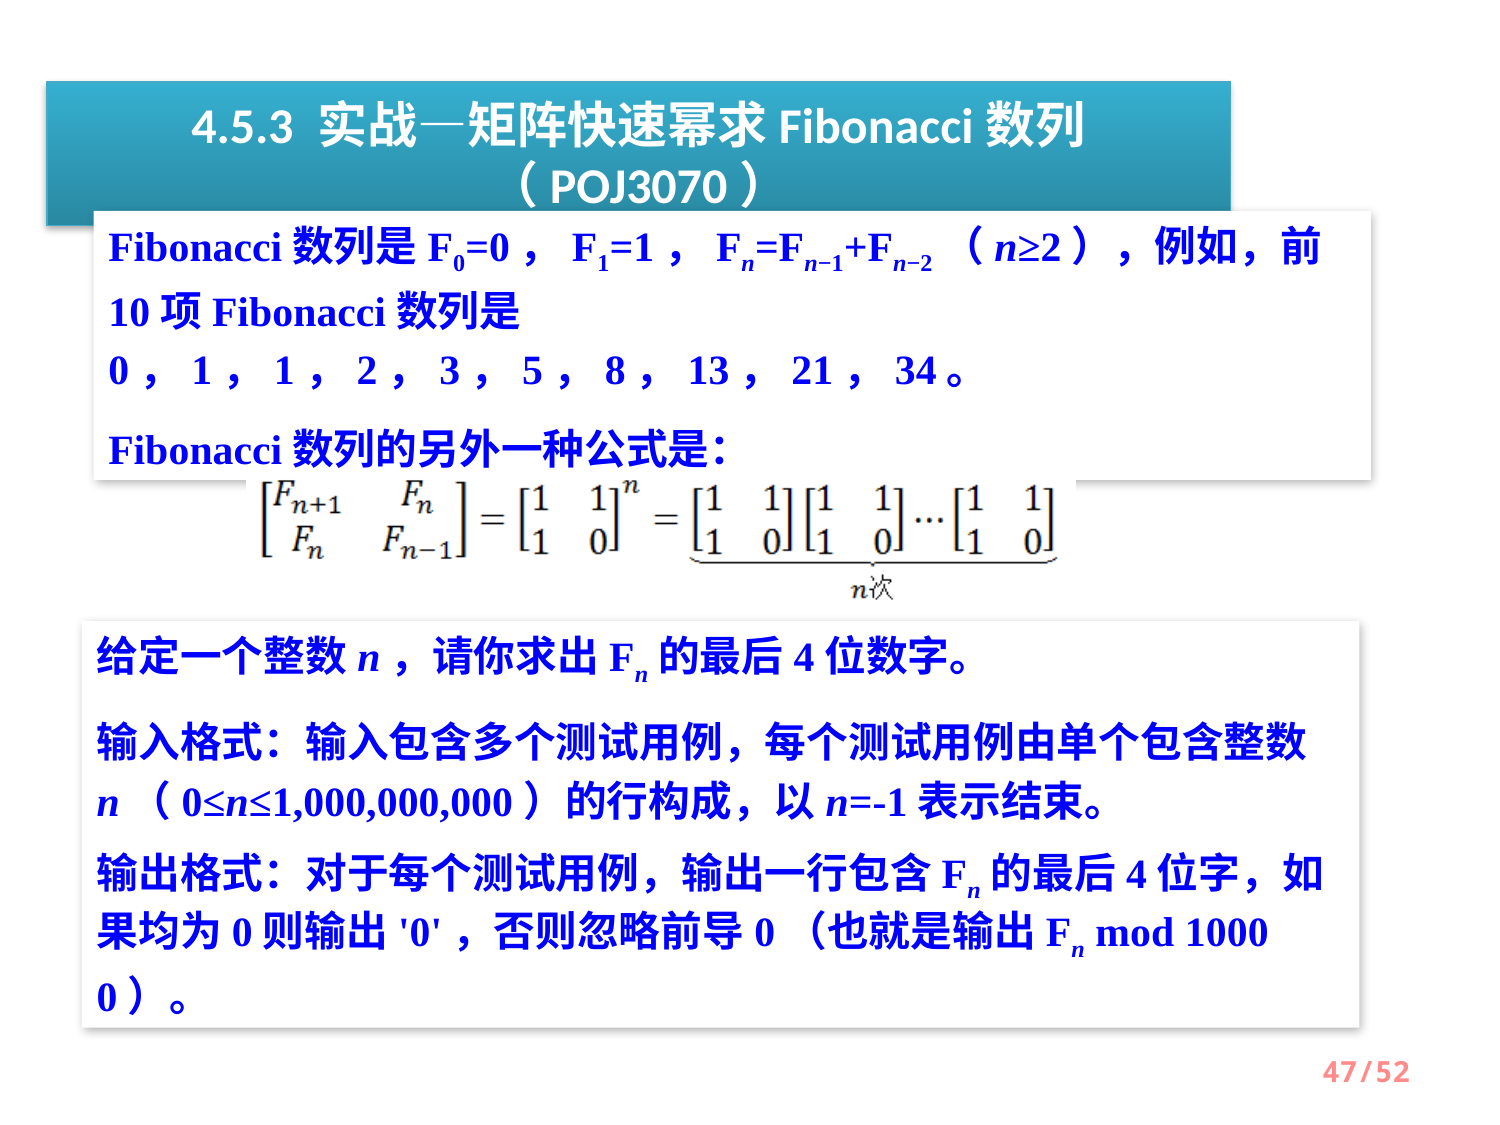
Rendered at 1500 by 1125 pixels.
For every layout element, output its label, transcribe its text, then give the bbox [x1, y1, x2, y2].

text_box 4.5.3 实战—矩阵快速幂求Fibonacci数列（POJ3070） [46, 81, 1231, 226]
text_box 给定一个整数n，请你求出Fn的最后4位数字。 输入格式：输入包含多个测试用例，每个测试用例由单个包含整数n（0≤n≤1,000,000,000）的行构成，以n=-1表示结束。 输出格式：对于每个测试用例，输出一行包含Fn的最后4位字，如果均为0则输出'0'，否则忽略前导0（也就是输出Fn mod 10000）。 [80, 619, 1361, 1030]
text_box Fibonacci数列是F0=0，F1=1，Fn=Fn−1+Fn−2（n≥2），例如，前10项Fibonacci数列是0，1，1，2，3，5，8，13，21，34。 Fibonacci数列的另外一种公式是： [92, 209, 1373, 482]
slide_number 47/52 [1074, 1042, 1425, 1103]
picture [245, 468, 1076, 615]
